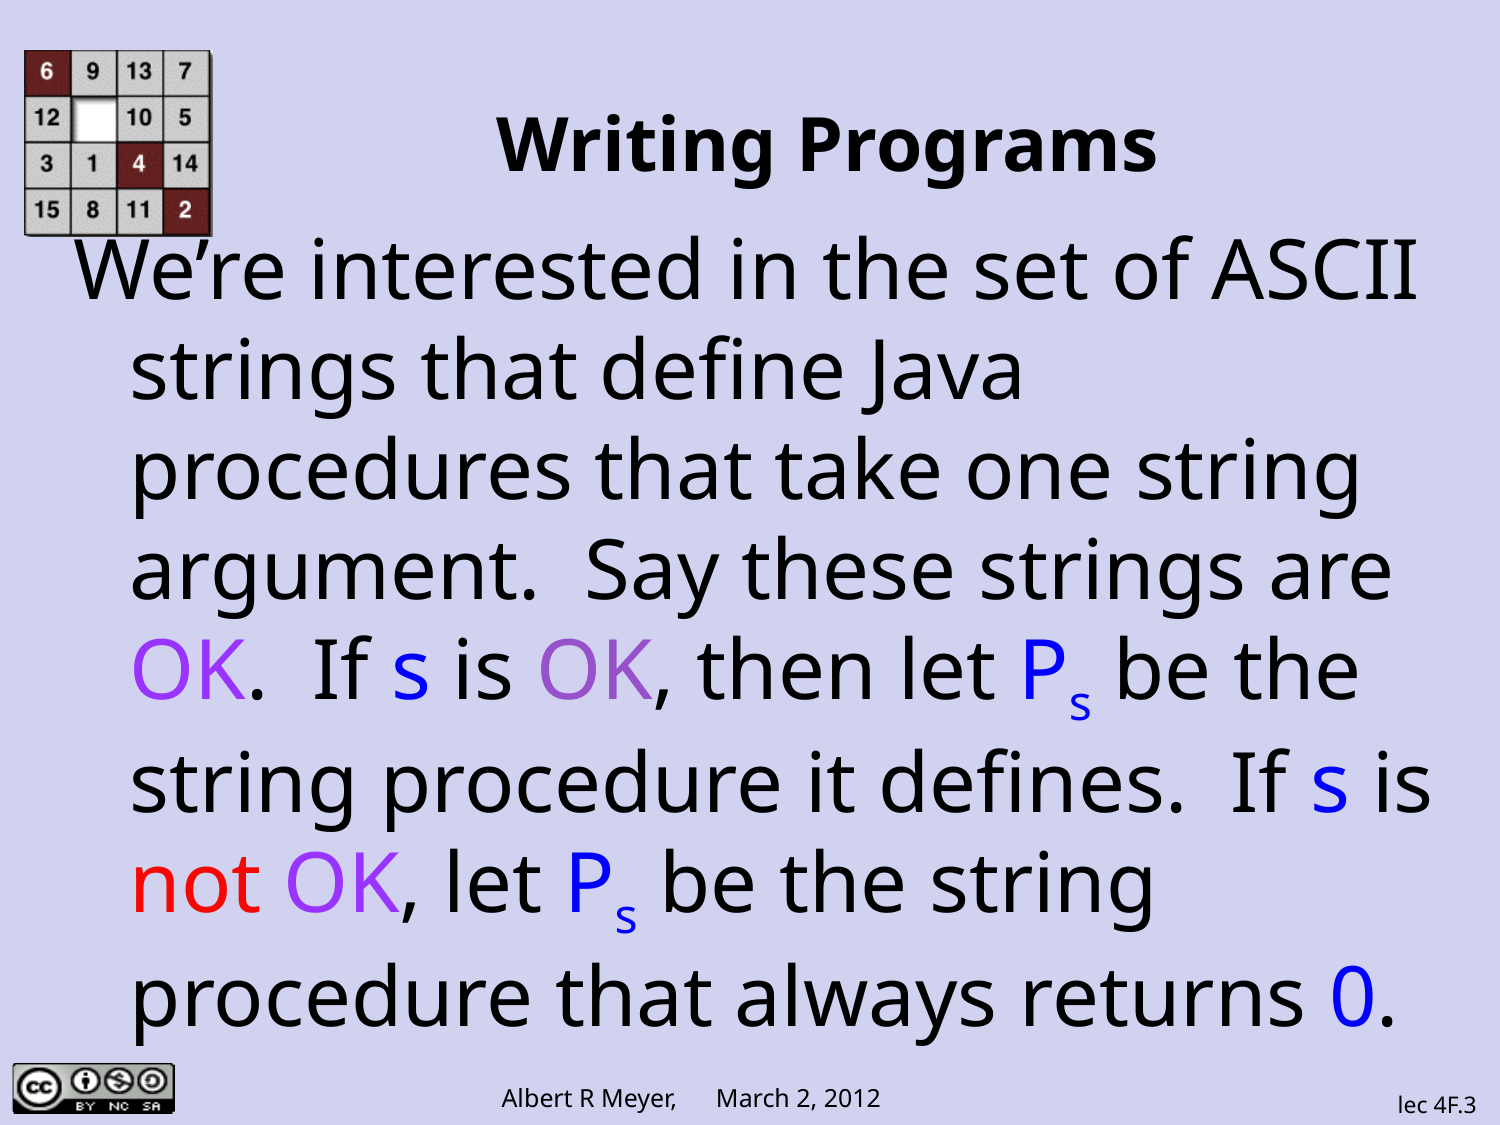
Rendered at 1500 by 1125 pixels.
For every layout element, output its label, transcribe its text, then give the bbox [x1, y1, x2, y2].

picture [12, 1063, 175, 1114]
list We’re interested in the set of ASCII strings that define Java procedures that take one string argument. Say these strings are OK. If s is OK, then let Ps be the string procedure it defines. If s is not OK, let Ps be the string procedure that always returns 0. [58, 208, 1462, 1046]
picture [24, 50, 213, 237]
title Writing Programs [270, 59, 1386, 208]
